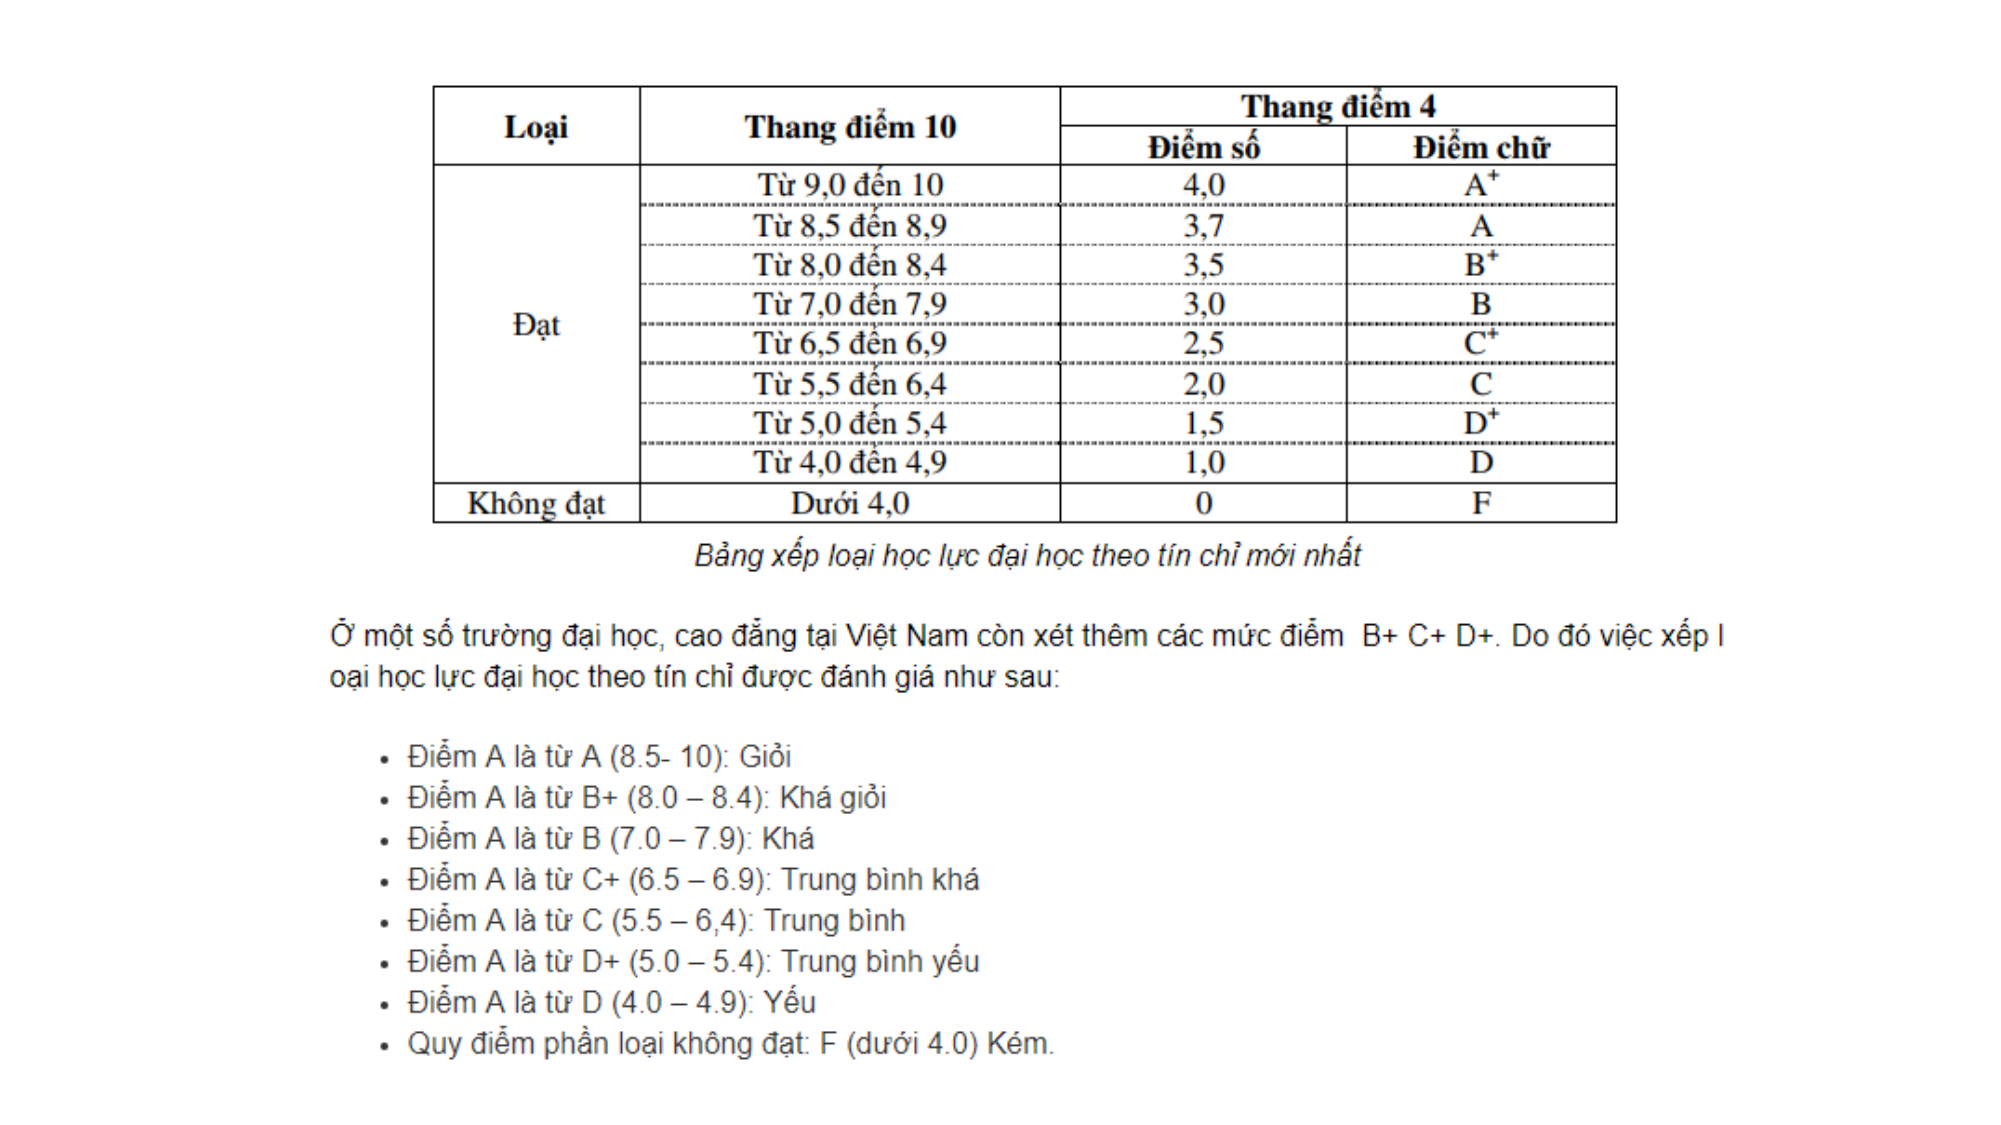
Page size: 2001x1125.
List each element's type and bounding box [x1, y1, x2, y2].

picture [210, 60, 1869, 1084]
